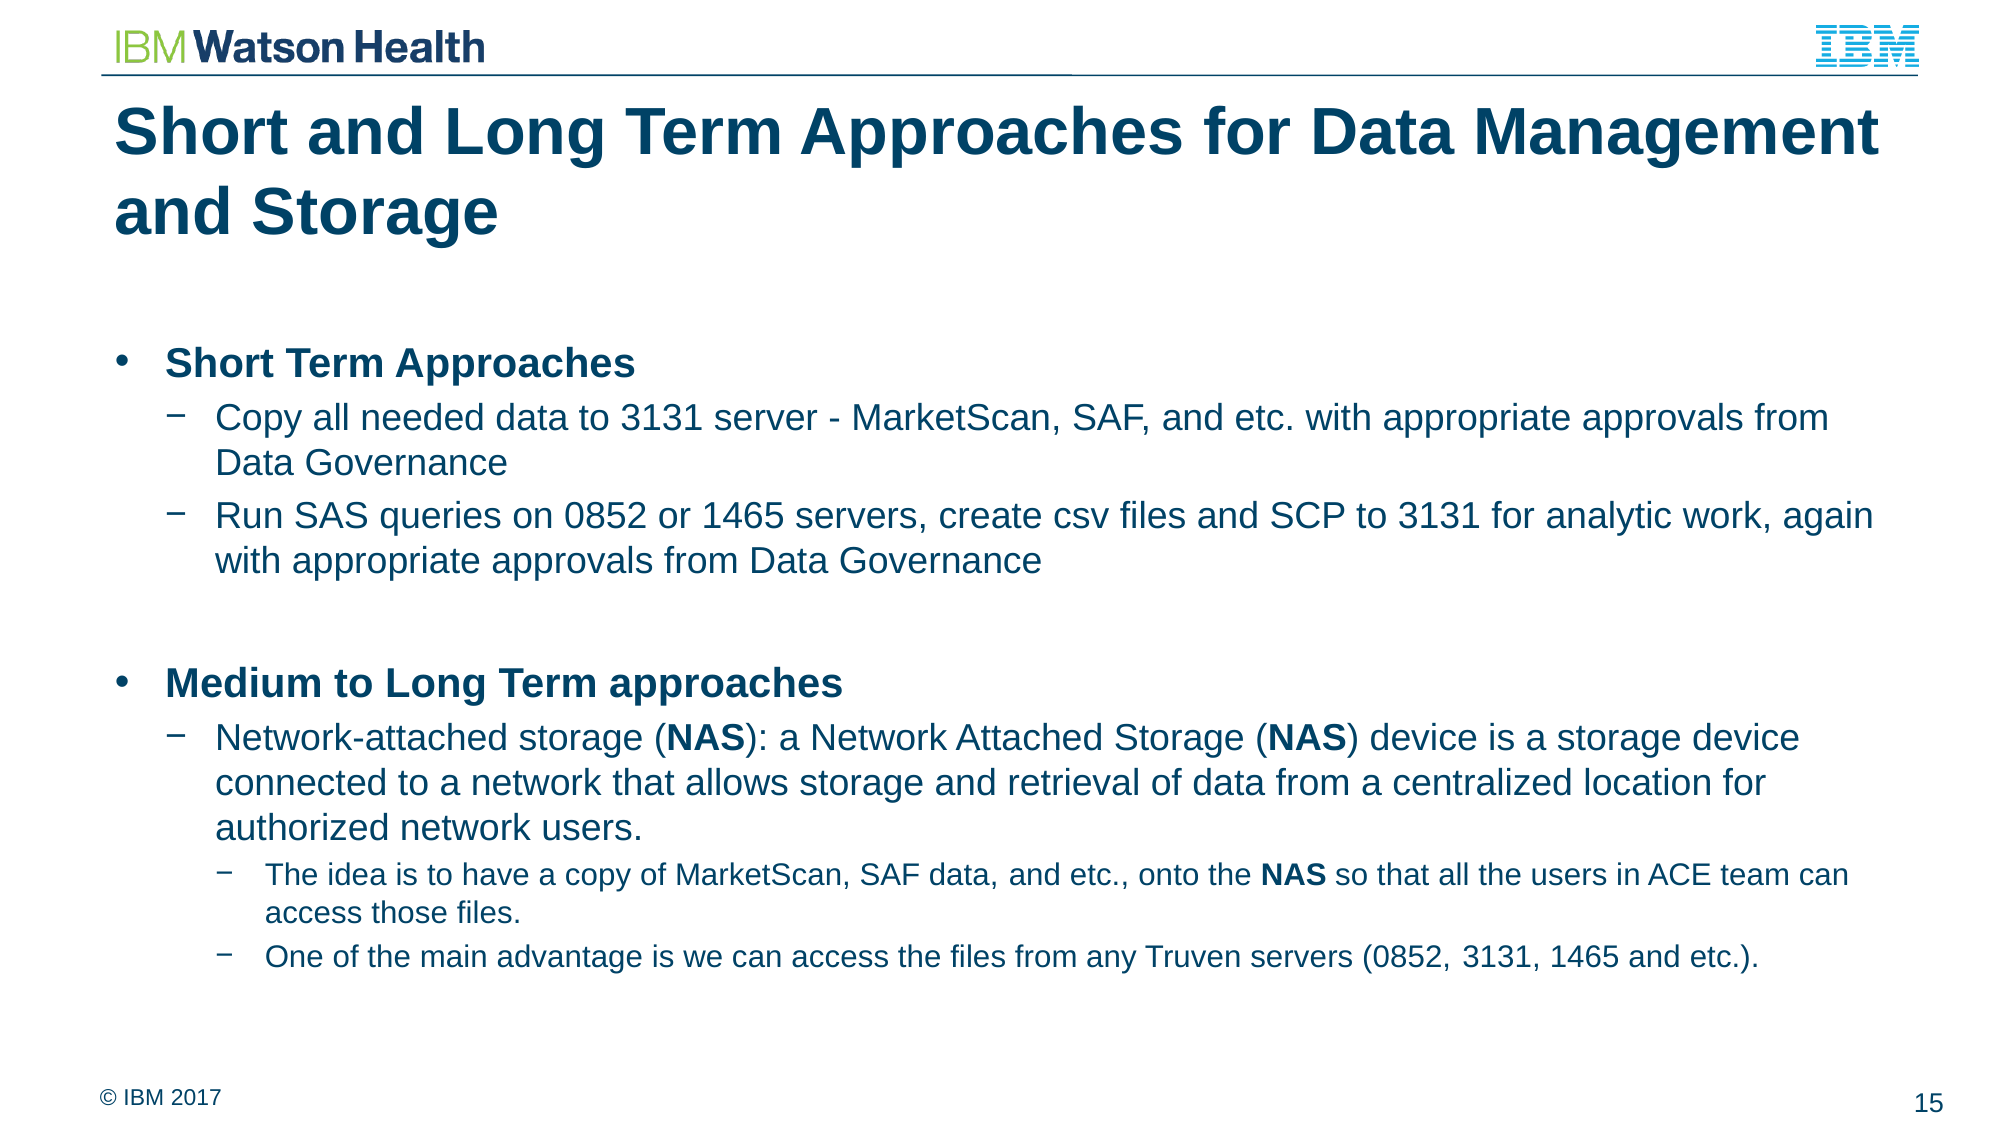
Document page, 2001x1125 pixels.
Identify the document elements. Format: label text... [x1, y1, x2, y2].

picture [1816, 25, 1919, 67]
list Short Term Approaches Copy all needed data to 3131 server - MarketScan, SAF, and etc. with appropriate approvals from Data Governance Run SAS queries on 0852 or 1465 servers, create csv files and SCP to 3131 for analytic work, again with appropriate approvals from Data Governance Medium to Long Term approaches Network-attached storage (NAS): a Network Attached Storage (NAS) device is a storage device connected to a network that allows storage and retrieval of data from a centralized location for authorized network users. The idea is to have a copy of MarketScan, SAF data, and etc., onto the NAS so that all the users in ACE team can access those files. One of the main advantage is we can access the files from any Truven servers (0852, 3131, 1465 and etc.). [99, 269, 1900, 1016]
title Short and Long Term Approaches for Data Management and Storage [99, 80, 1900, 191]
picture [116, 30, 484, 63]
